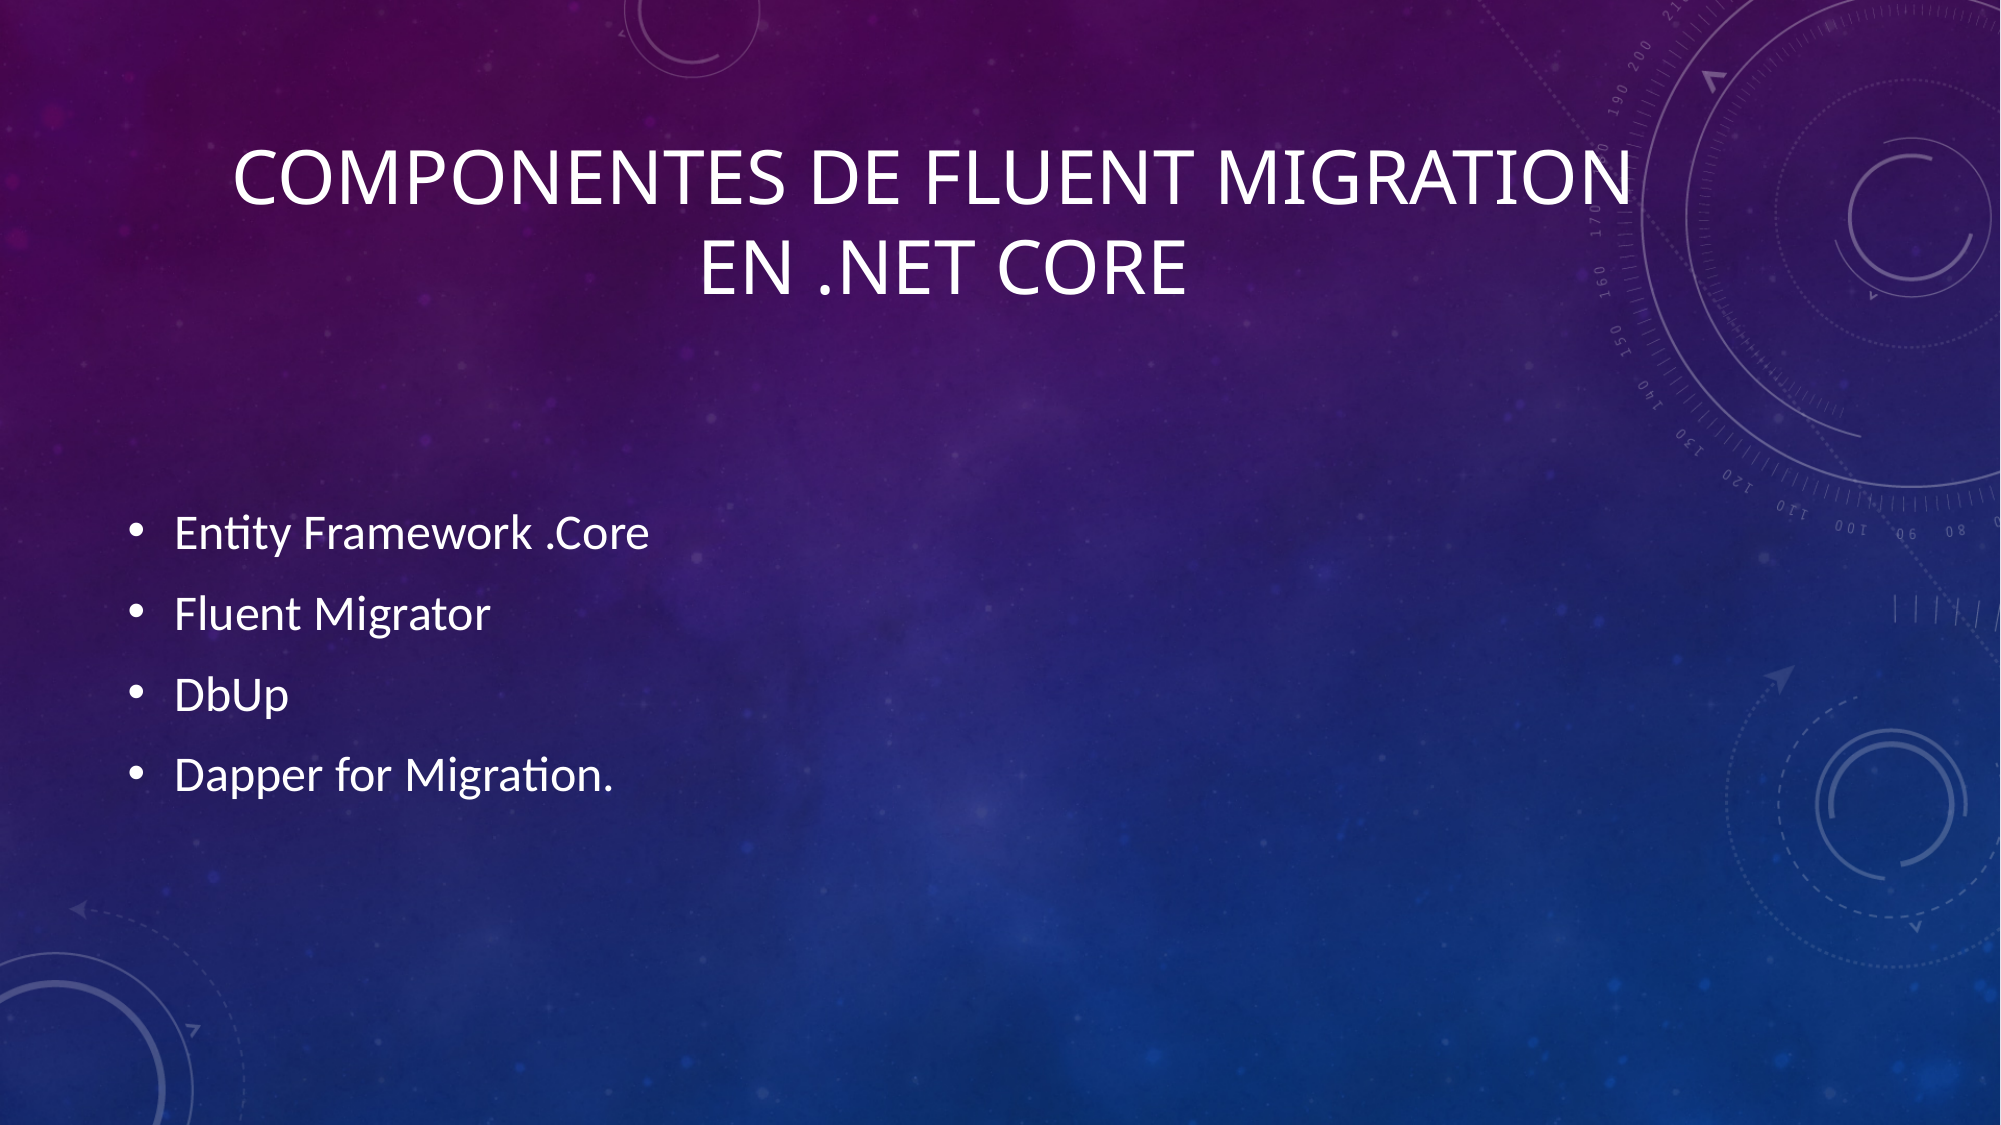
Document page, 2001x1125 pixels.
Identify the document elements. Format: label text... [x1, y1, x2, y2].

title COMPONENTES DE FLUENT MIGRATION EN .NET CORE [112, 99, 1775, 339]
picture [0, 0, 2001, 1125]
list Entity Framework .Core Fluent Migrator DbUp Dapper for Migration. [112, 351, 1775, 950]
